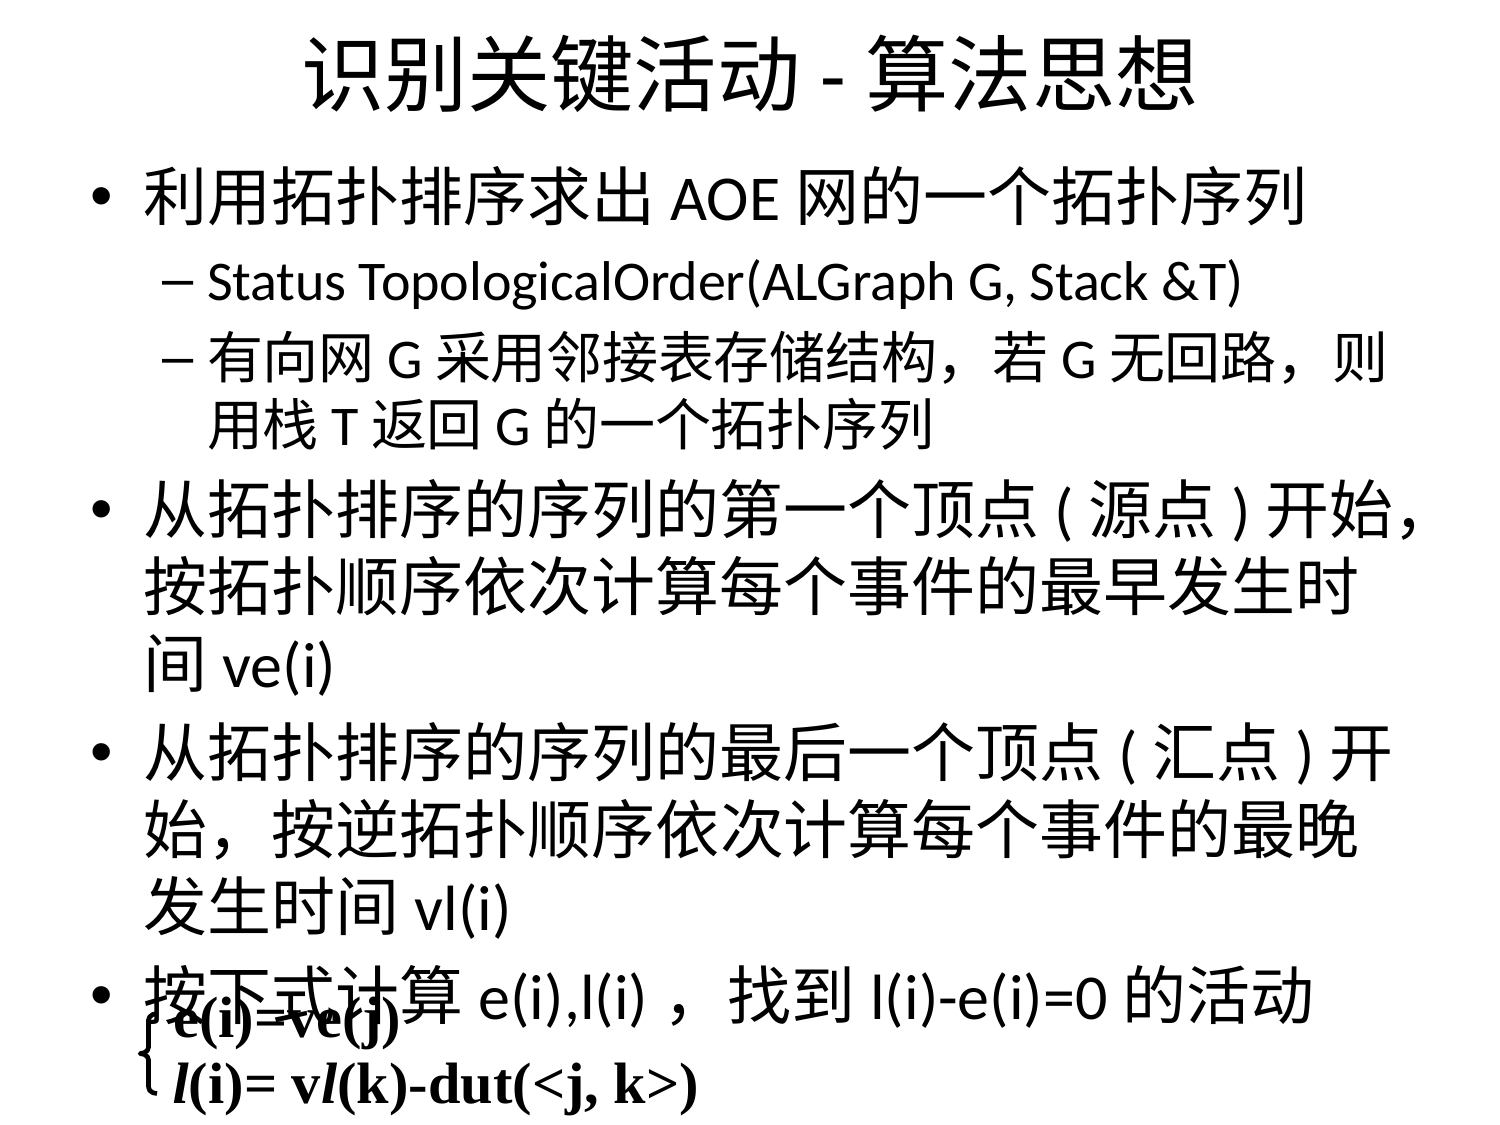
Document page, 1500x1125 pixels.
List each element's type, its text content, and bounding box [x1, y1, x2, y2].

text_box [139, 985, 550, 1110]
list 利用拓扑排序求出AOE网的一个拓扑序列 Status TopologicalOrder(ALGraph G, Stack &T) 有向网G采用邻接表存储结构，若G无回路，则用栈T返回G的一个拓扑序列 从拓扑排序的序列的第一个顶点(源点)开始，按拓扑顺序依次计算每个事件的最早发生时间ve(i) 从拓扑排序的序列的最后一个顶点(汇点)开始，按逆拓扑顺序依次计算每个事件的最晚发生时间vl(i) 按下式计算e(i),l(i)，找到l(i)-e(i)=0的活动 [75, 149, 1425, 1044]
title 识别关键活动-算法思想 [75, 0, 1425, 149]
